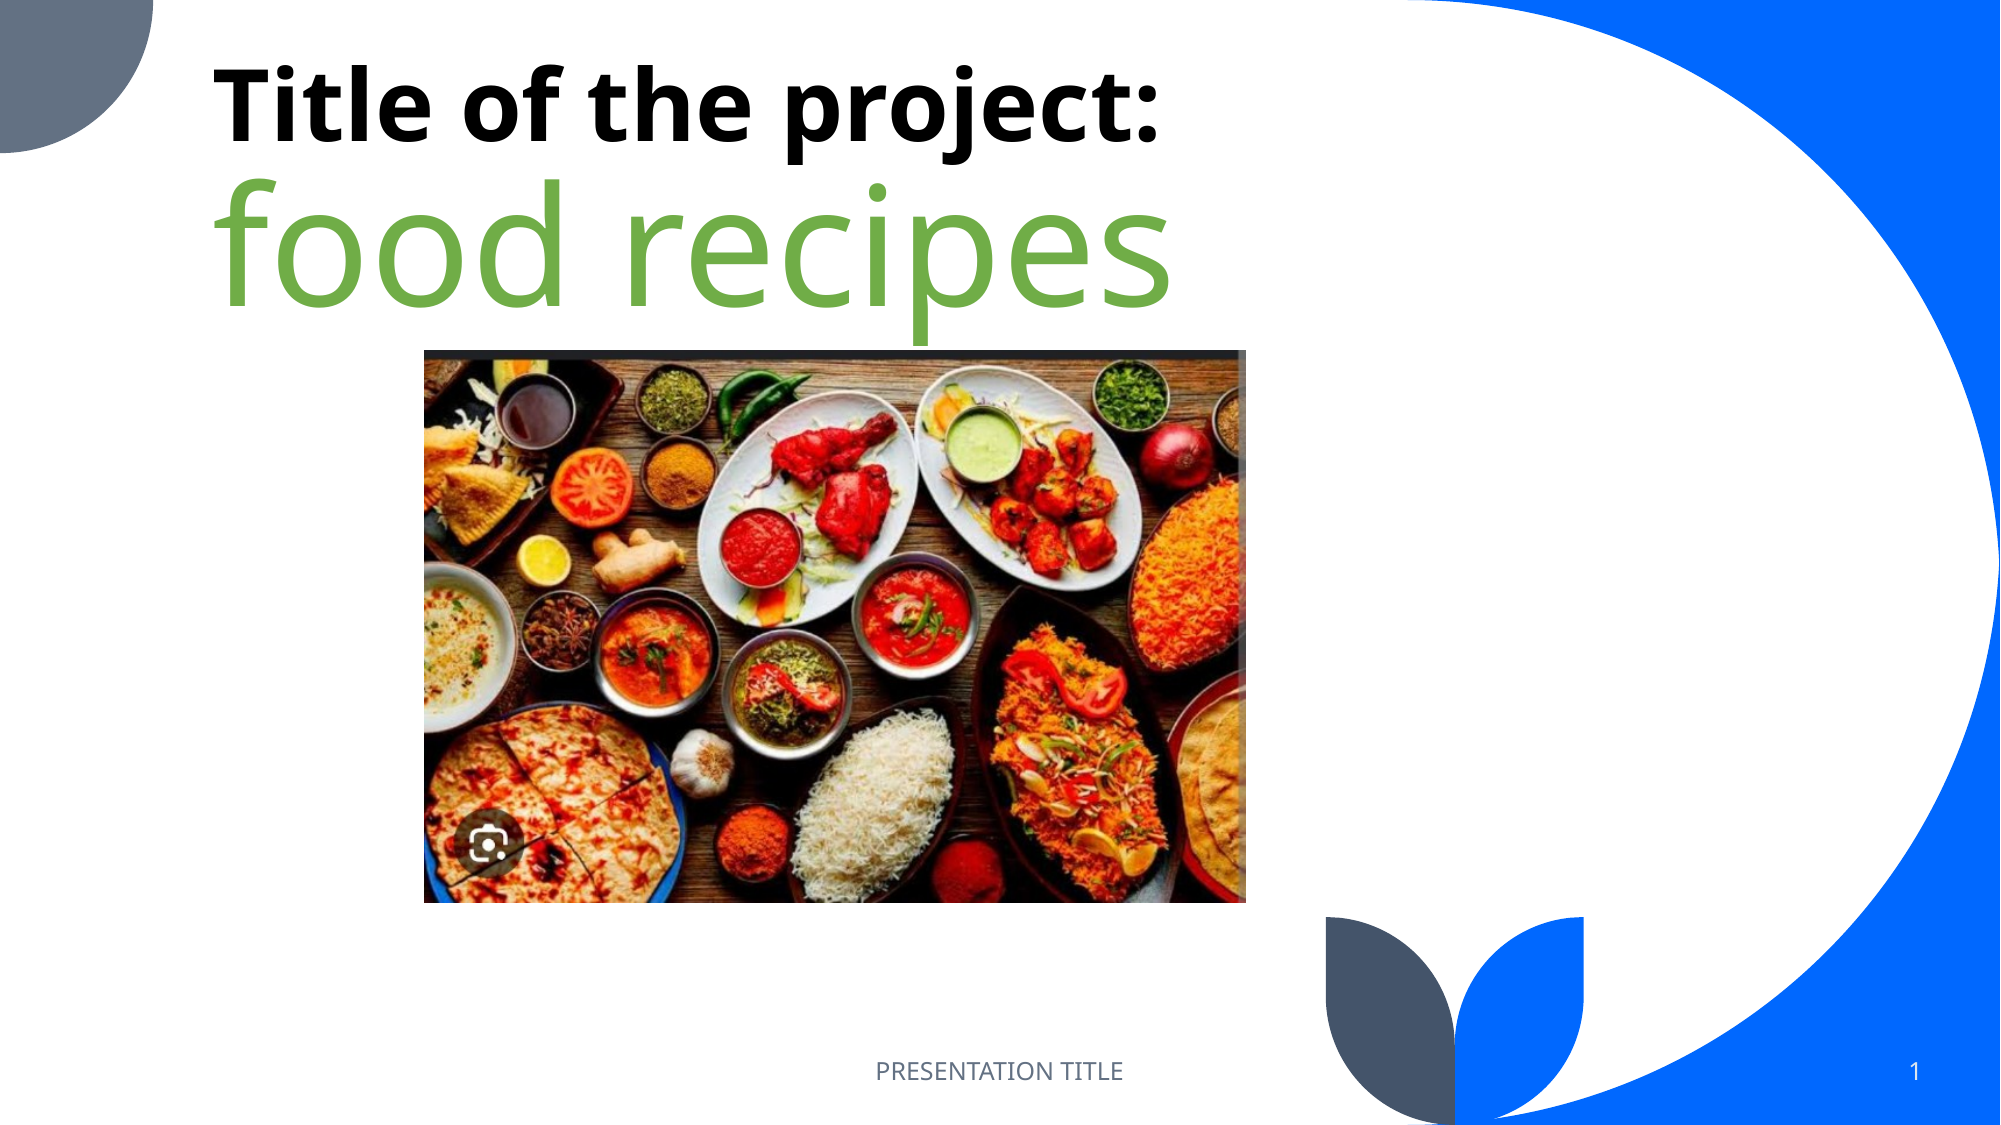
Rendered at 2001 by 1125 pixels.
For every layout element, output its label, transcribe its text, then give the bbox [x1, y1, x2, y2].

title Title of the project: food recipes [197, 132, 1803, 351]
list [424, 350, 1246, 903]
footer PRESENTATION TITLE [662, 1042, 1338, 1103]
slide_number 1 [1665, 1042, 1938, 1103]
